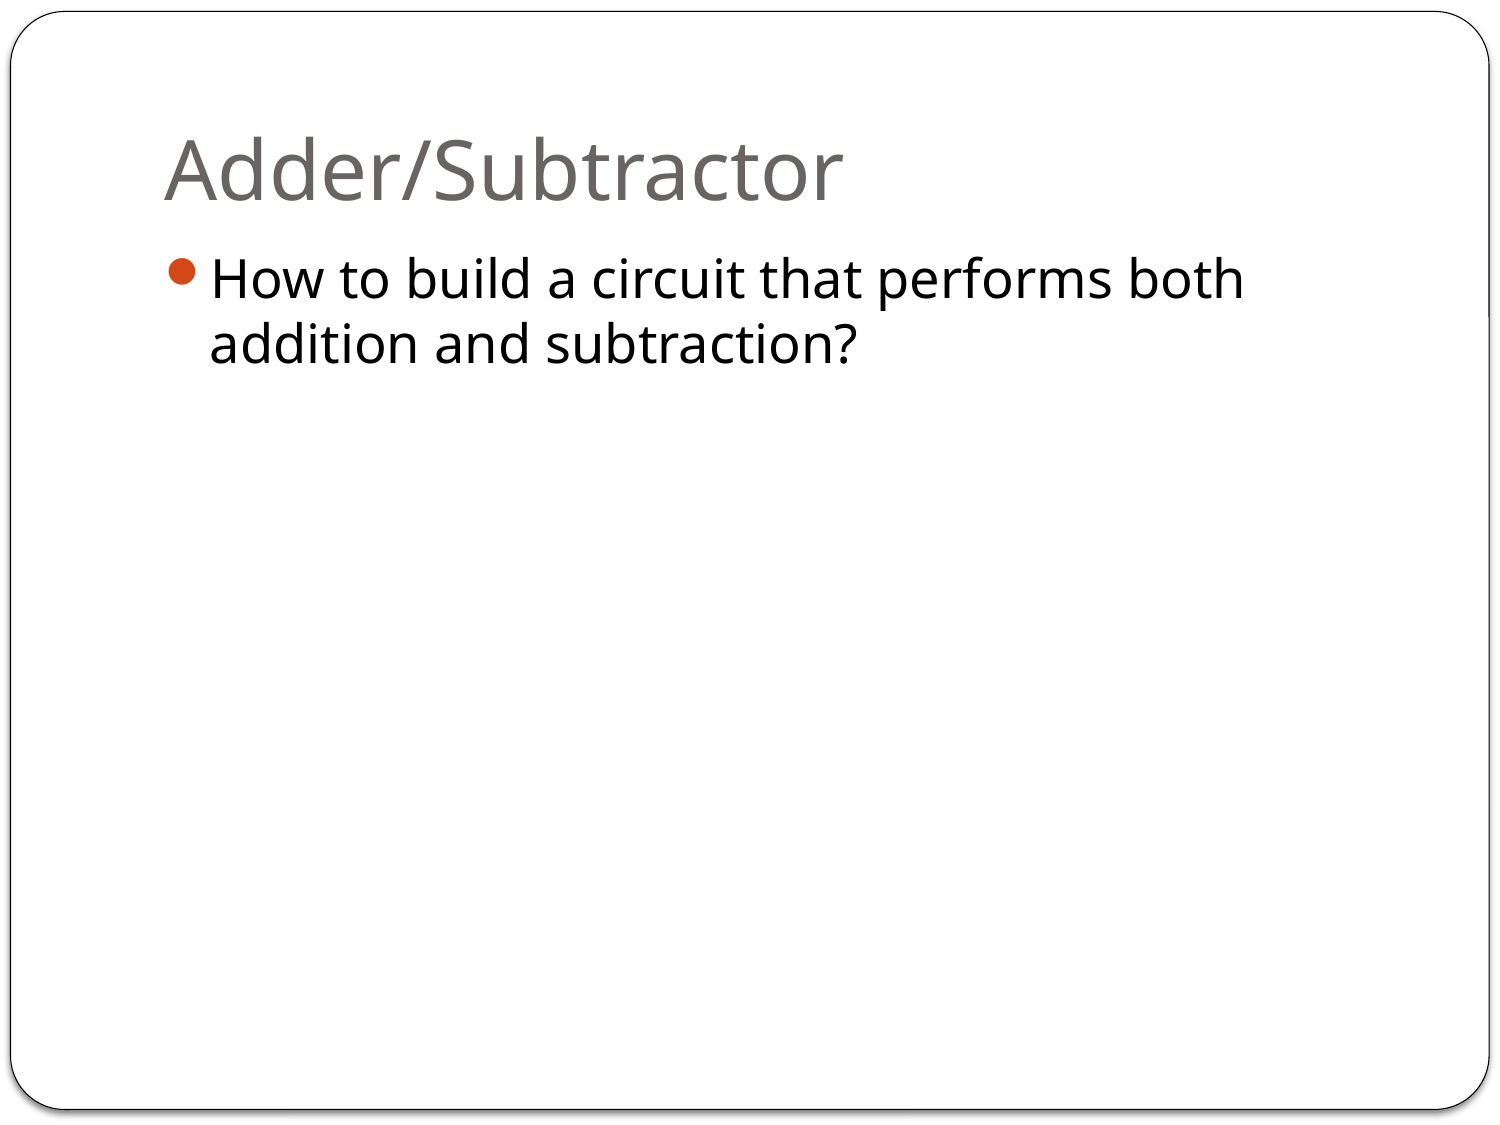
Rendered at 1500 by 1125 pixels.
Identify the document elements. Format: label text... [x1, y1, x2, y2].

list How to build a circuit that performs both addition and subtraction? [150, 237, 1425, 988]
title Adder/Subtractor [150, 45, 1425, 233]
